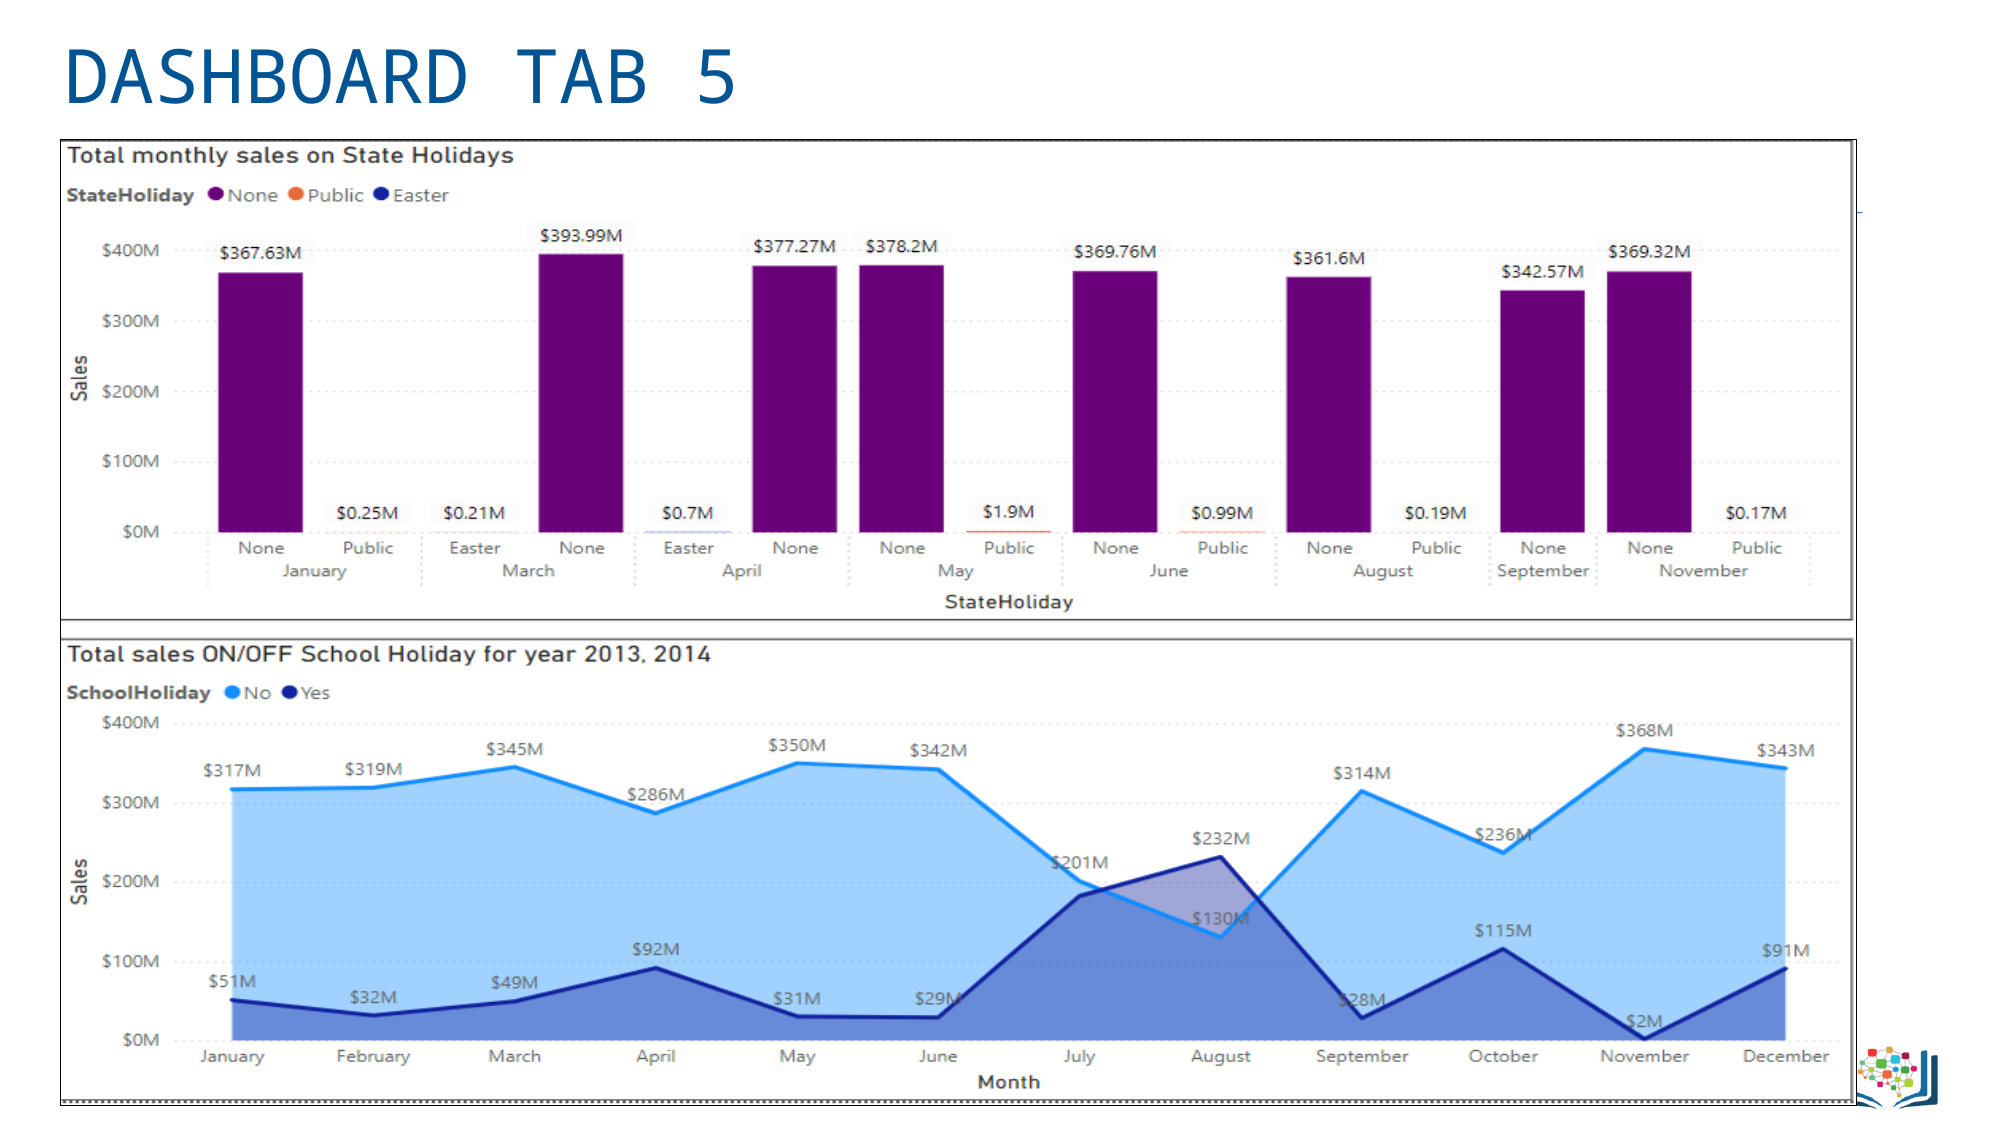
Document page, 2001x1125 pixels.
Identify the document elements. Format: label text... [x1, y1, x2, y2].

picture [55, 139, 1945, 1111]
title DASHBOARD TAB 5 [0, 19, 823, 140]
